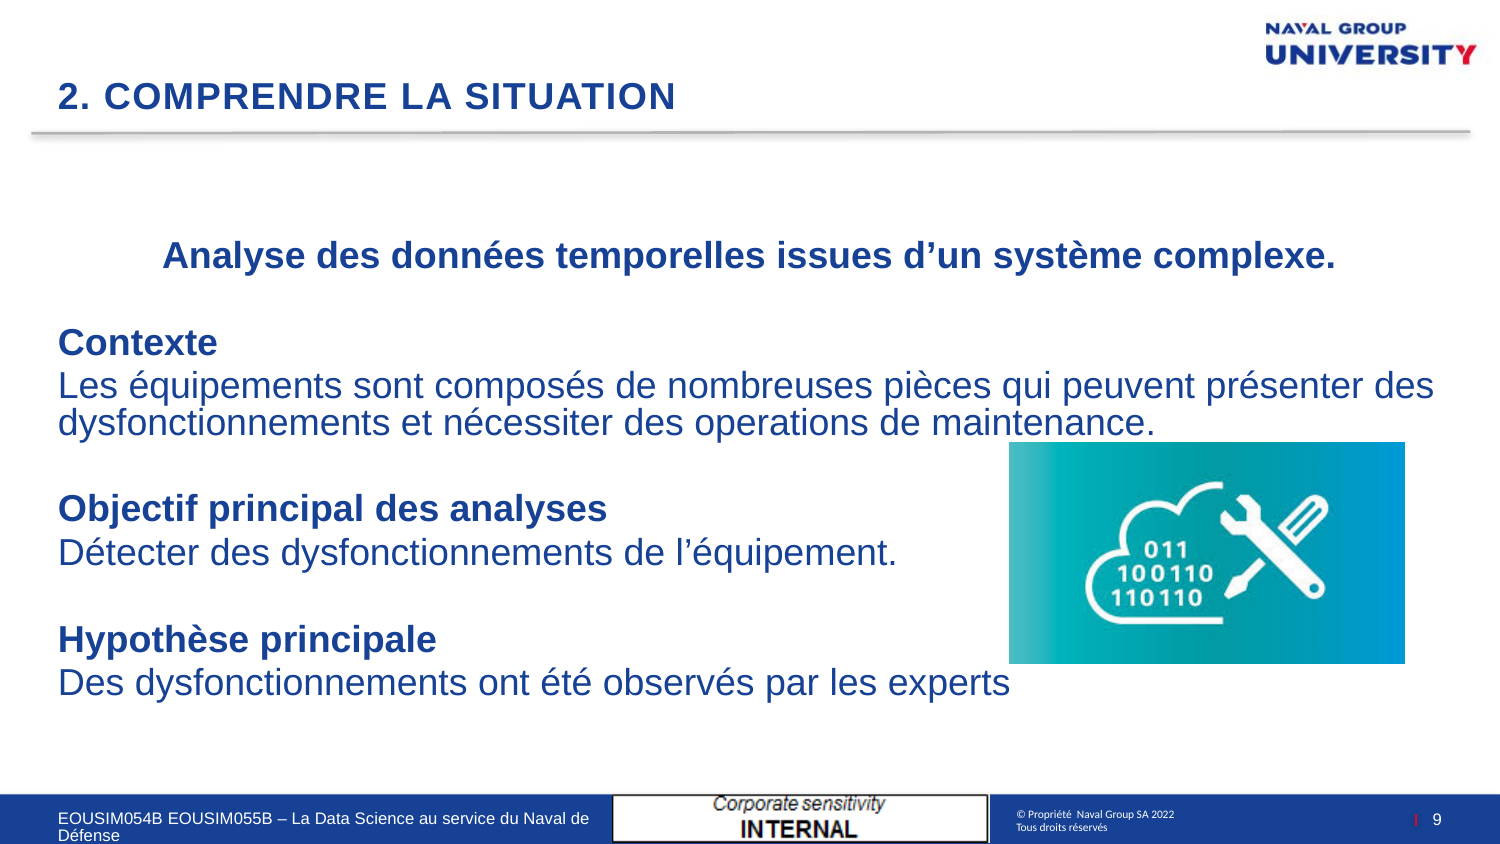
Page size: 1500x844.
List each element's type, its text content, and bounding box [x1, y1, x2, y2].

footer EOUSIM054B EOUSIM055B – La Data Science au service du Naval de Défense [42, 800, 613, 835]
title 2. comprendre la situation [42, 9, 1240, 126]
list Analyse des données temporelles issues d’un système complexe. Contexte Les équipements sont composés de nombreuses pièces qui peuvent présenter des dysfonctionnements et nécessiter des operations de maintenance. Objectif principal des analyses Détecter des dysfonctionnements de l’équipement. Hypothèse principale Des dysfonctionnements ont été observés par les experts [42, 179, 1457, 737]
picture [612, 793, 990, 843]
picture [1248, 0, 1495, 83]
slide_number 9 [1417, 796, 1496, 842]
picture [1009, 442, 1329, 665]
